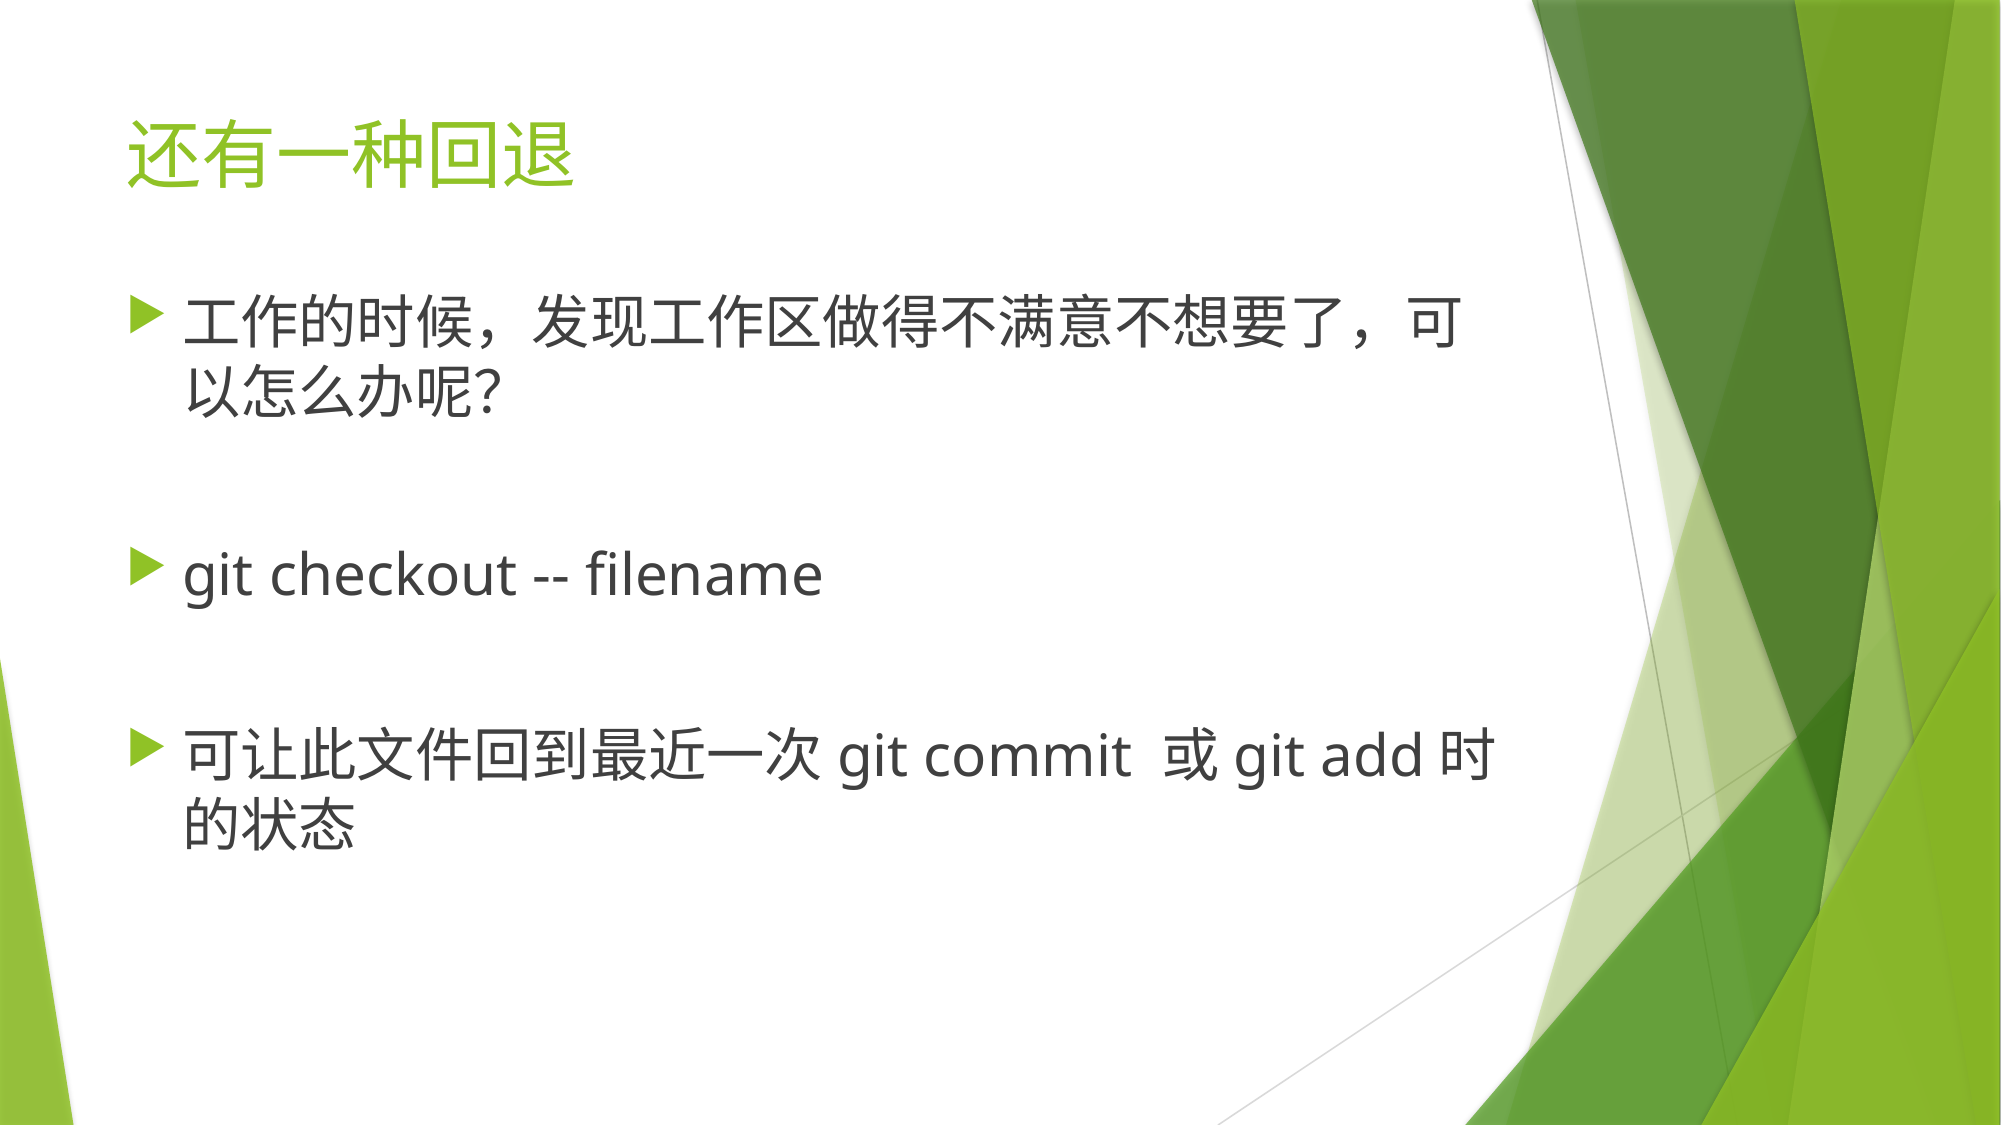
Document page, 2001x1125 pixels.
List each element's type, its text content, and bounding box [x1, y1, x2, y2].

list 工作的时候，发现工作区做得不满意不想要了，可以怎么办呢？ git checkout -- filename 可让此文件回到最近一次git commit 或git add时的状态 [111, 278, 1522, 915]
title 还有一种回退 [111, 99, 1522, 278]
